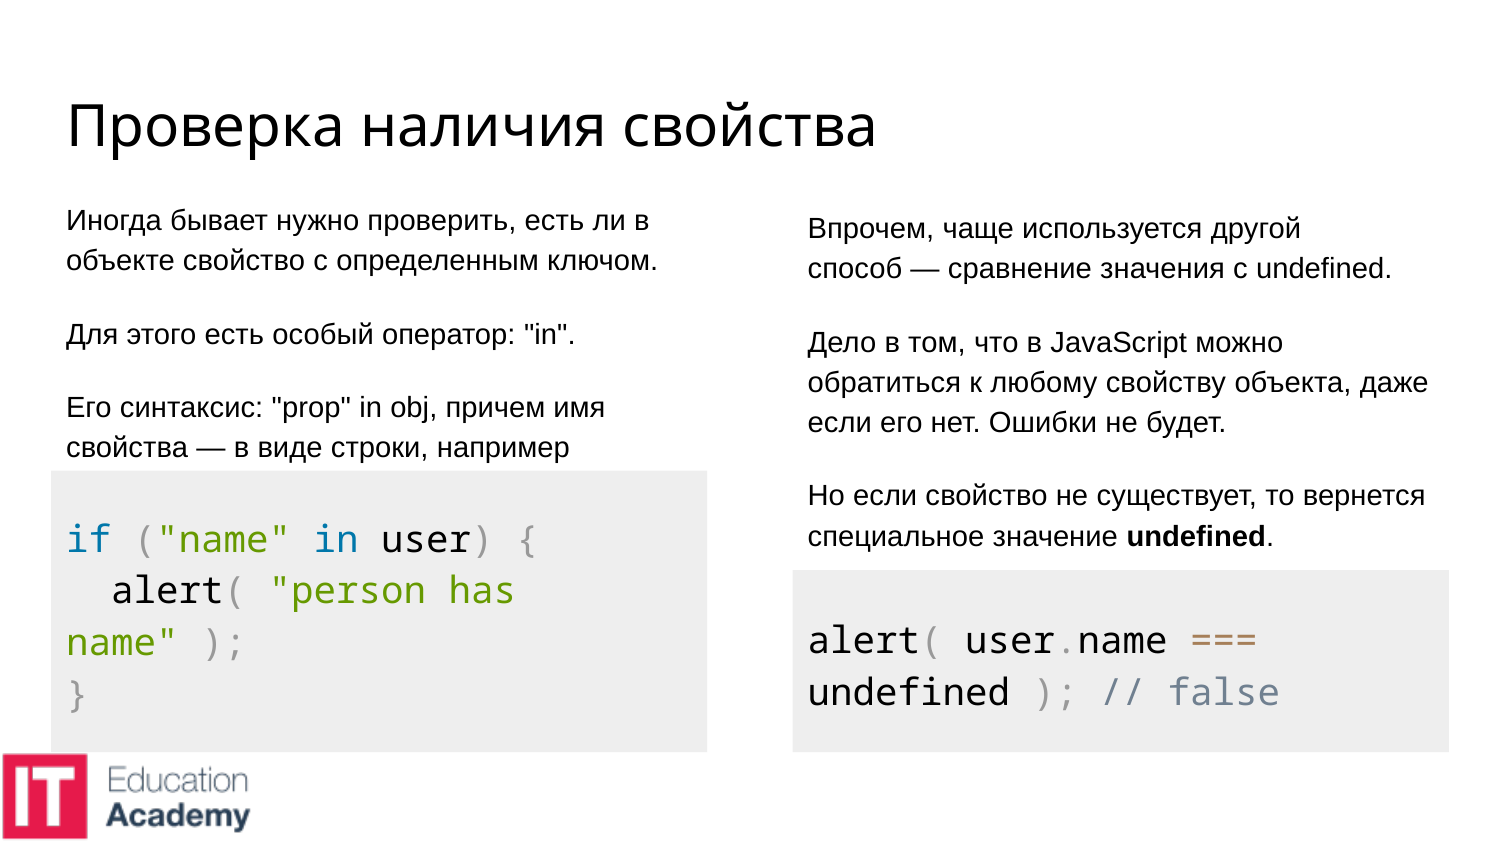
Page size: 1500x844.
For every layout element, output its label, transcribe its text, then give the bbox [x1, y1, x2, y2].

text_box if ("name" in user) { alert( "person has name" ); } [51, 470, 708, 753]
list Впрочем, чаще используется другой способ — сравнение значения с undefined. Дело в том, что в JavaScript можно обратиться к любому свойству объекта, даже если его нет. Ошибки не будет. Но если свойство не существует, то вернется специальное значение undefined. [792, 189, 1449, 563]
title Проверка наличия свойства [51, 72, 1449, 167]
list Иногда бывает нужно проверить, есть ли в объекте свойство с определенным ключом. Для этого есть особый оператор: "in". Его синтаксис: "prop" in obj, причем имя свойства — в виде строки, например [51, 189, 708, 470]
text_box alert( user.name === undefined ); // false [792, 570, 1449, 753]
picture [0, 752, 255, 842]
